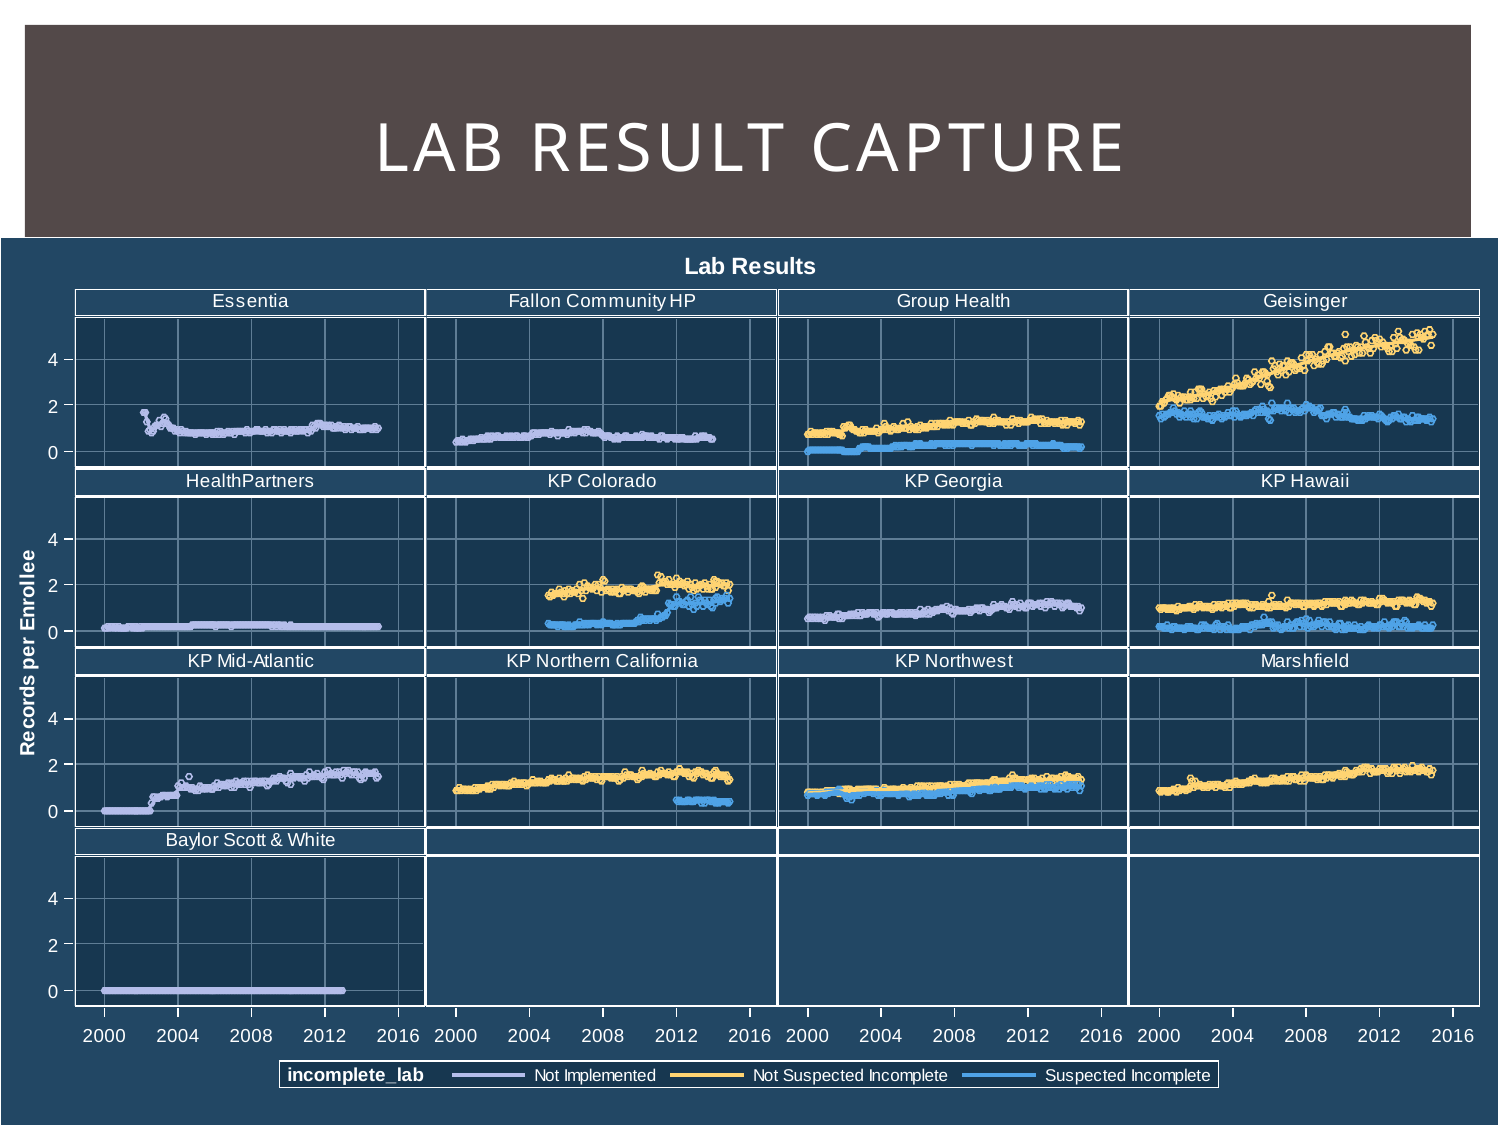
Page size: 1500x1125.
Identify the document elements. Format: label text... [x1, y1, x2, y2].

title Lab Result capture [62, 58, 1438, 232]
picture [0, 237, 1500, 1125]
